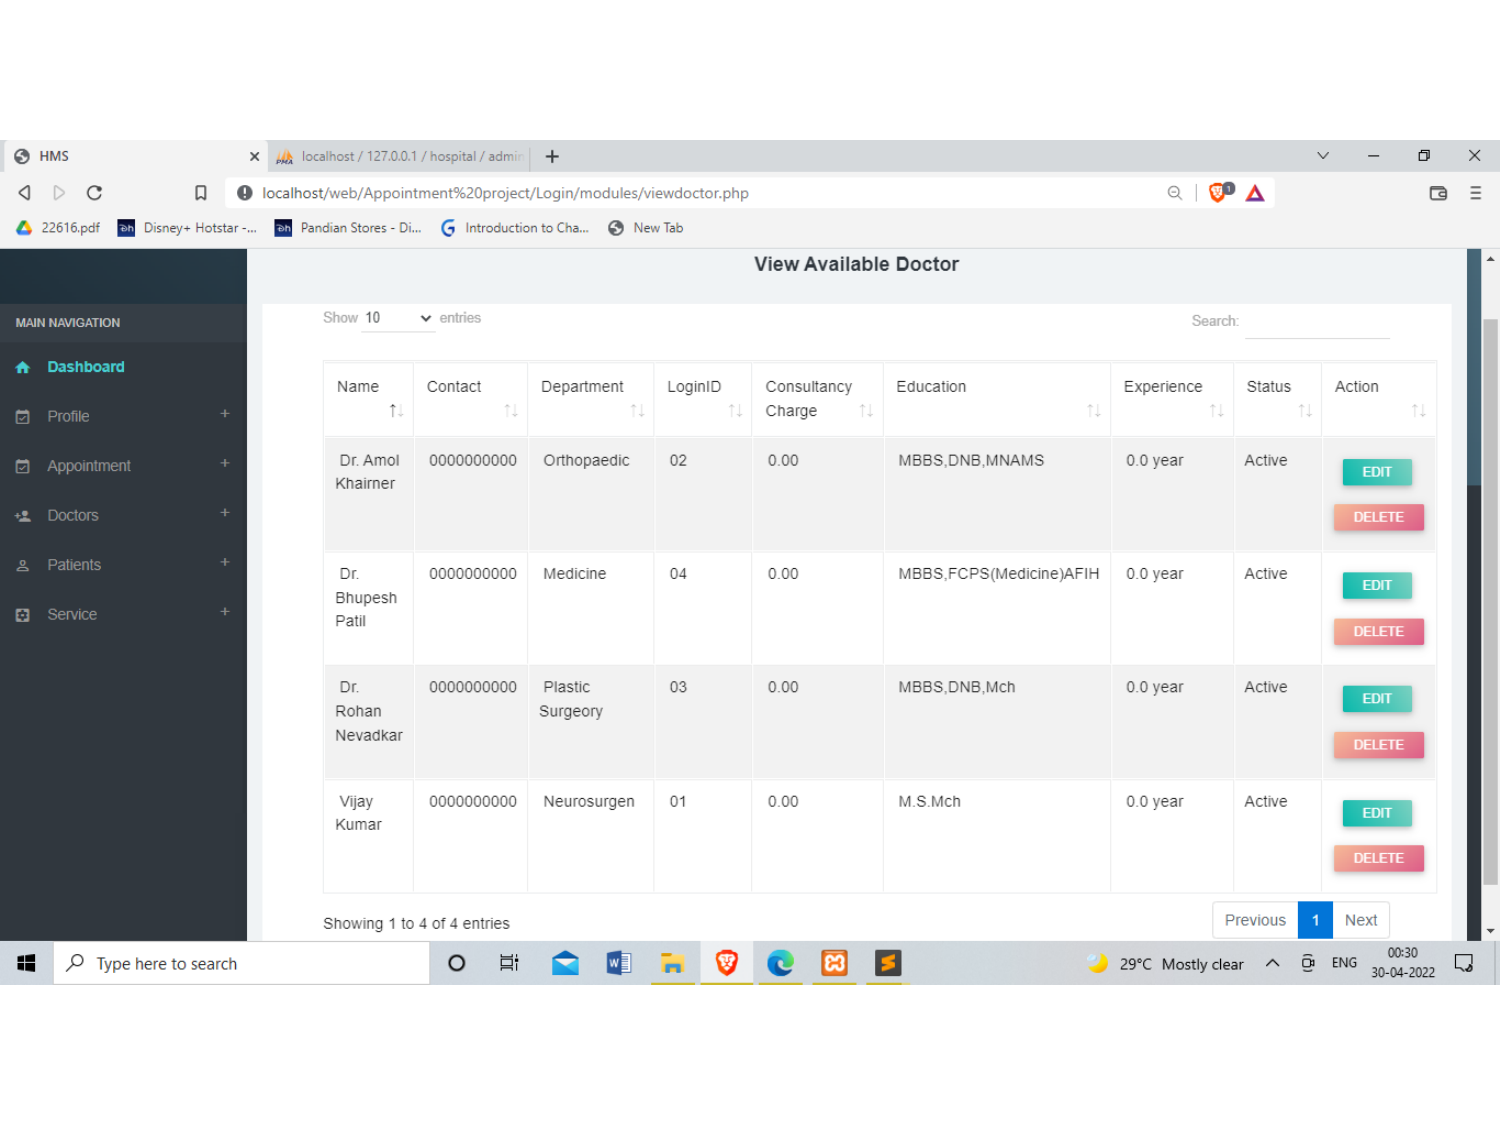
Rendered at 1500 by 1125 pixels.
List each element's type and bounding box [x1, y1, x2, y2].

picture [0, 140, 1500, 985]
